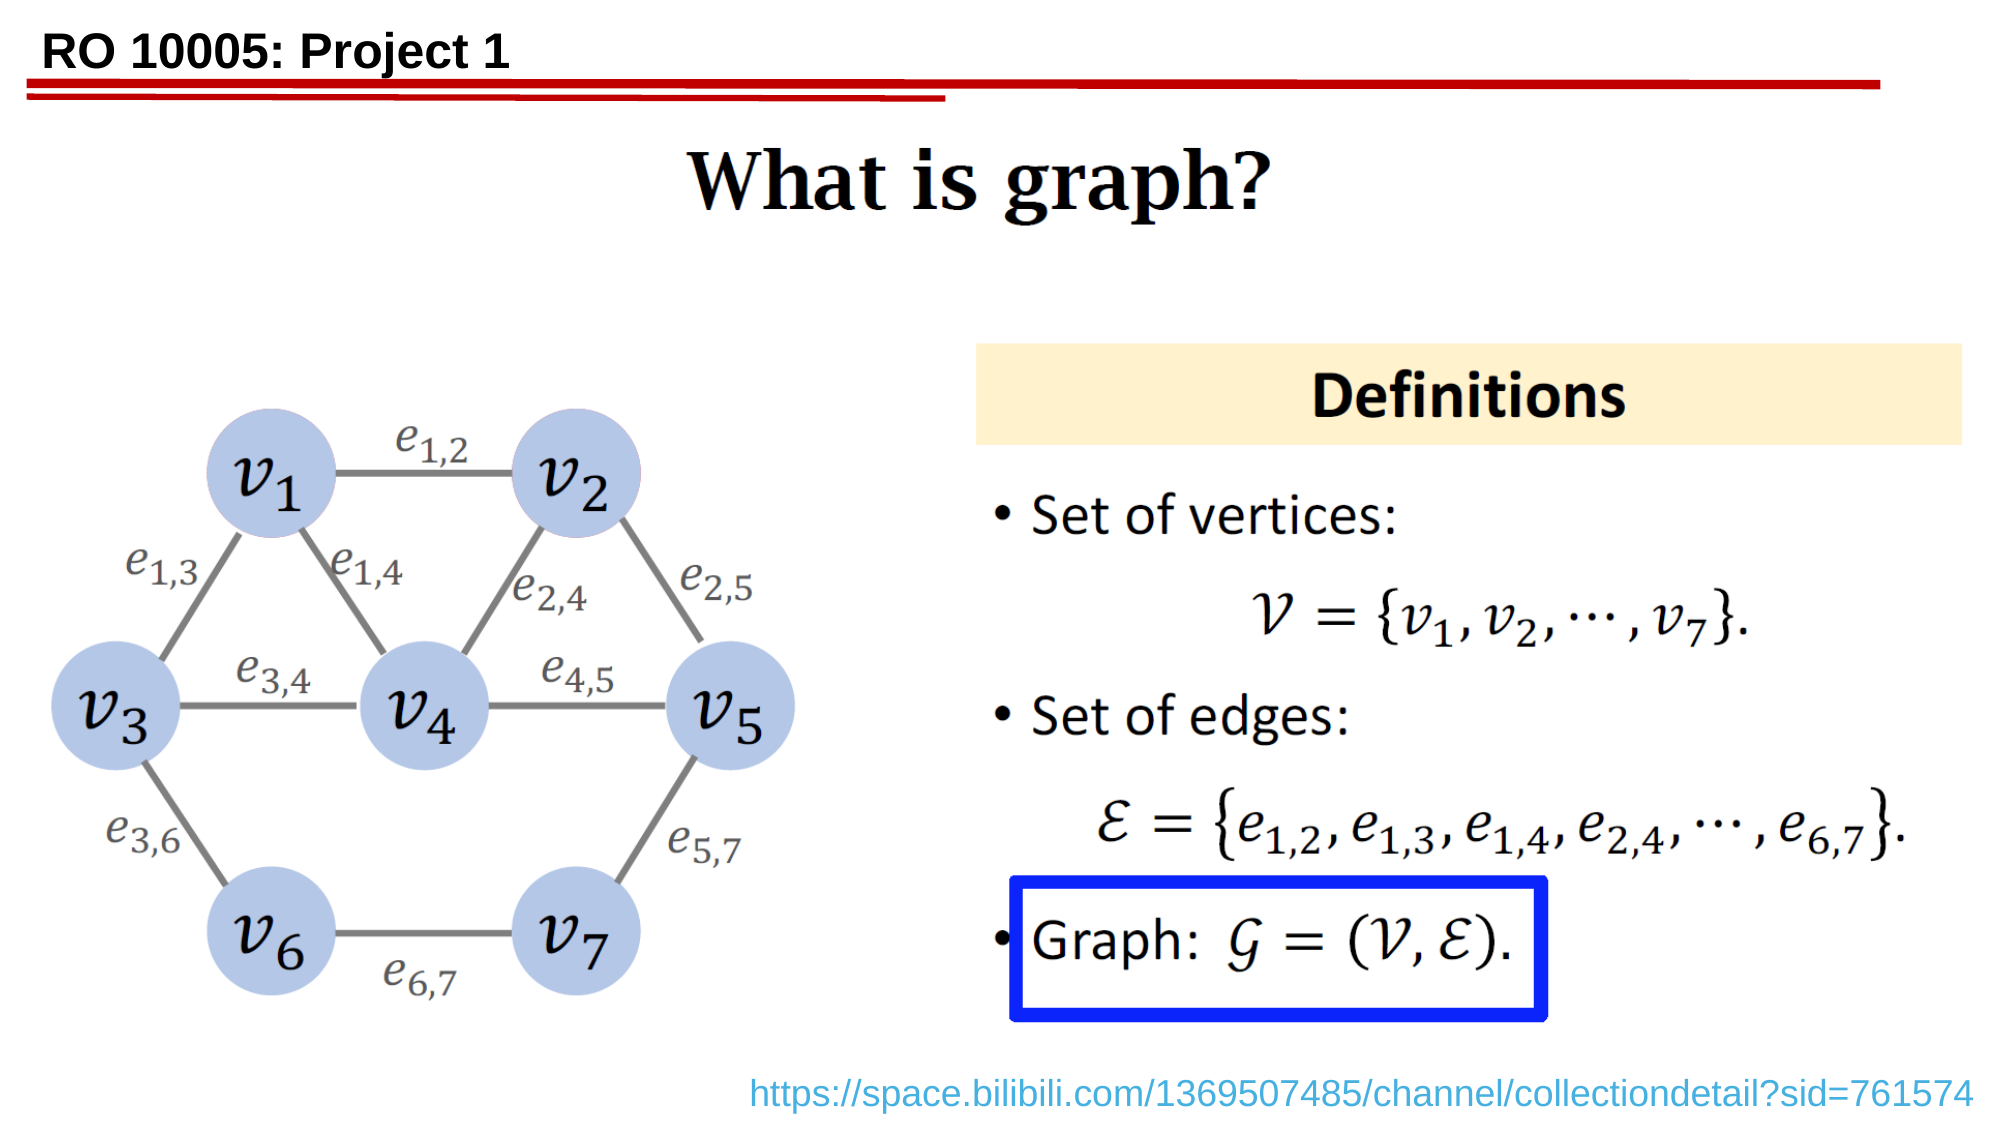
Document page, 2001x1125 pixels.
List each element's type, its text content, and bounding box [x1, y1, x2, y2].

text_box https://space.bilibili.com/1369507485/channel/collectiondetail?sid=761574 [734, 1061, 2000, 1122]
picture [9, 118, 1991, 1105]
text_box RO 10005: Project 1 [26, 10, 1928, 86]
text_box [25, 82, 1881, 86]
